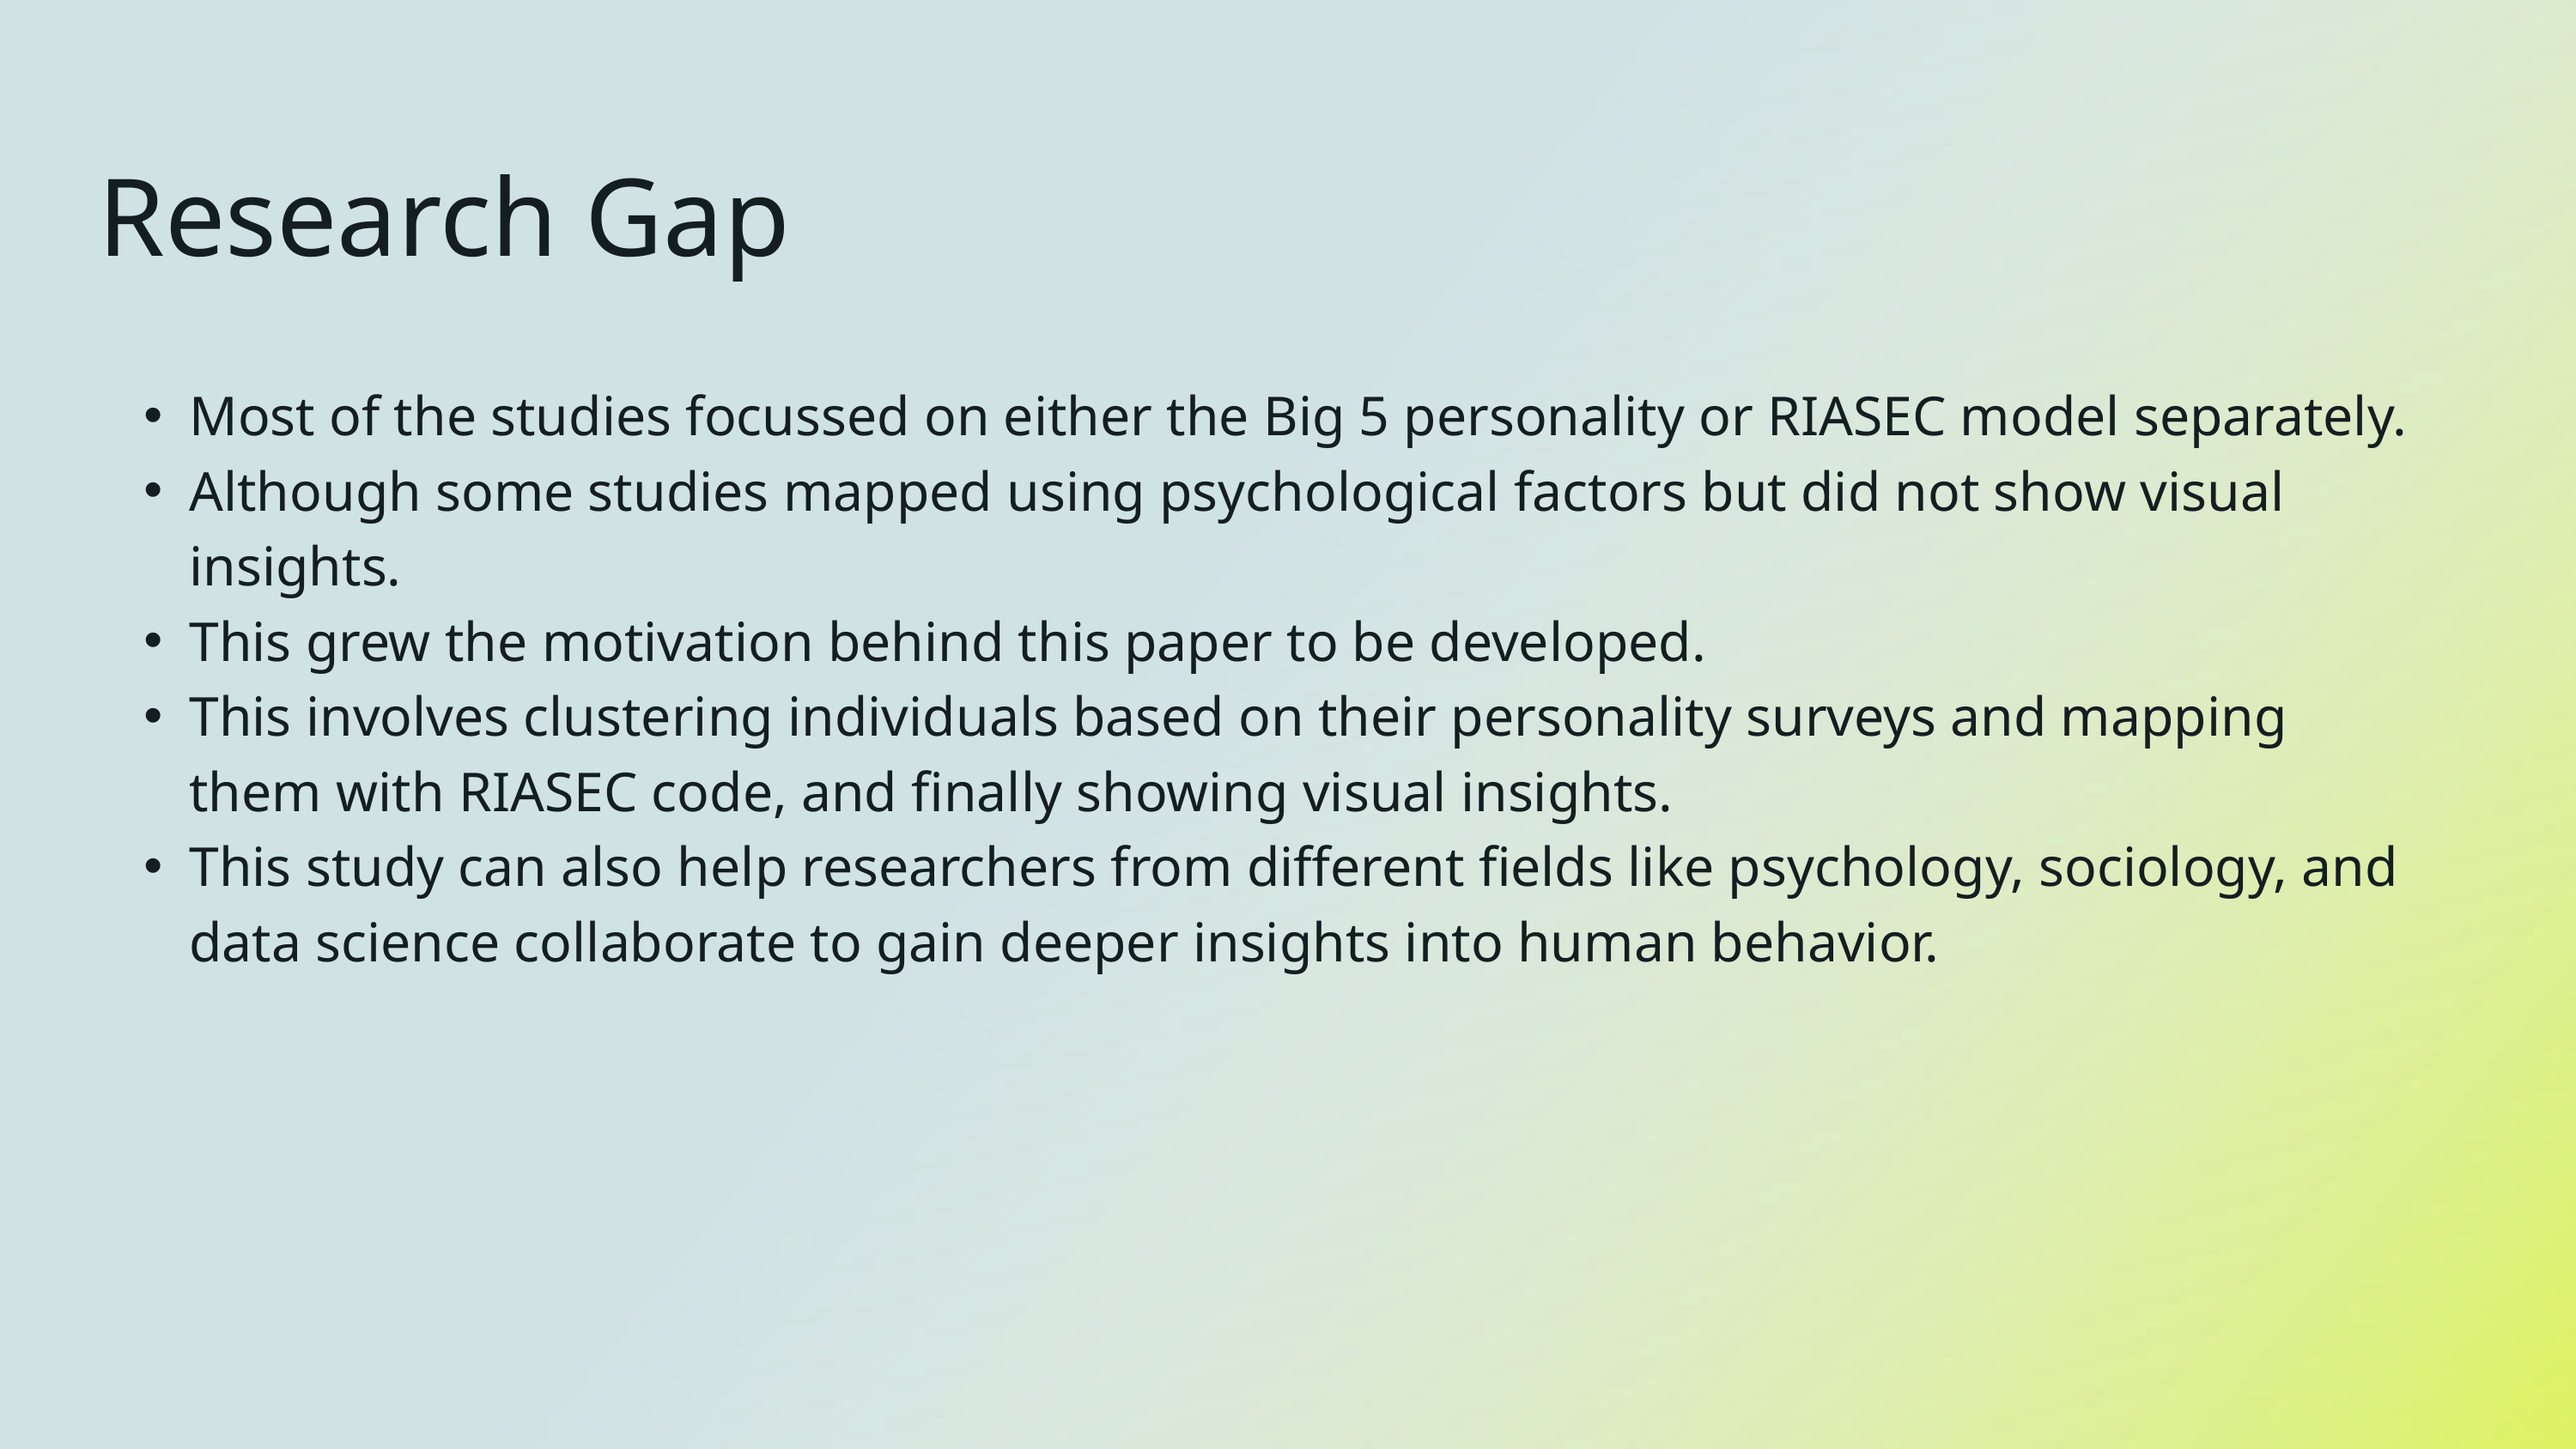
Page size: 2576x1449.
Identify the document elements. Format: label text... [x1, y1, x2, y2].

text_box Research Gap [98, 127, 2385, 278]
text_box Most of the studies focussed on either the Big 5 personality or RIASEC model separately. Although some studies mapped using psychological factors but did not show visual insights. This grew the motivation behind this paper to be developed. This involves clustering individuals based on their personality surveys and mapping them with RIASEC code, and finally showing visual insights. This study can also help researchers from different fields like psychology, sociology, and data science collaborate to gain deeper insights into human behavior. [98, 371, 2432, 1048]
text_box [345, 0, 2576, 1449]
